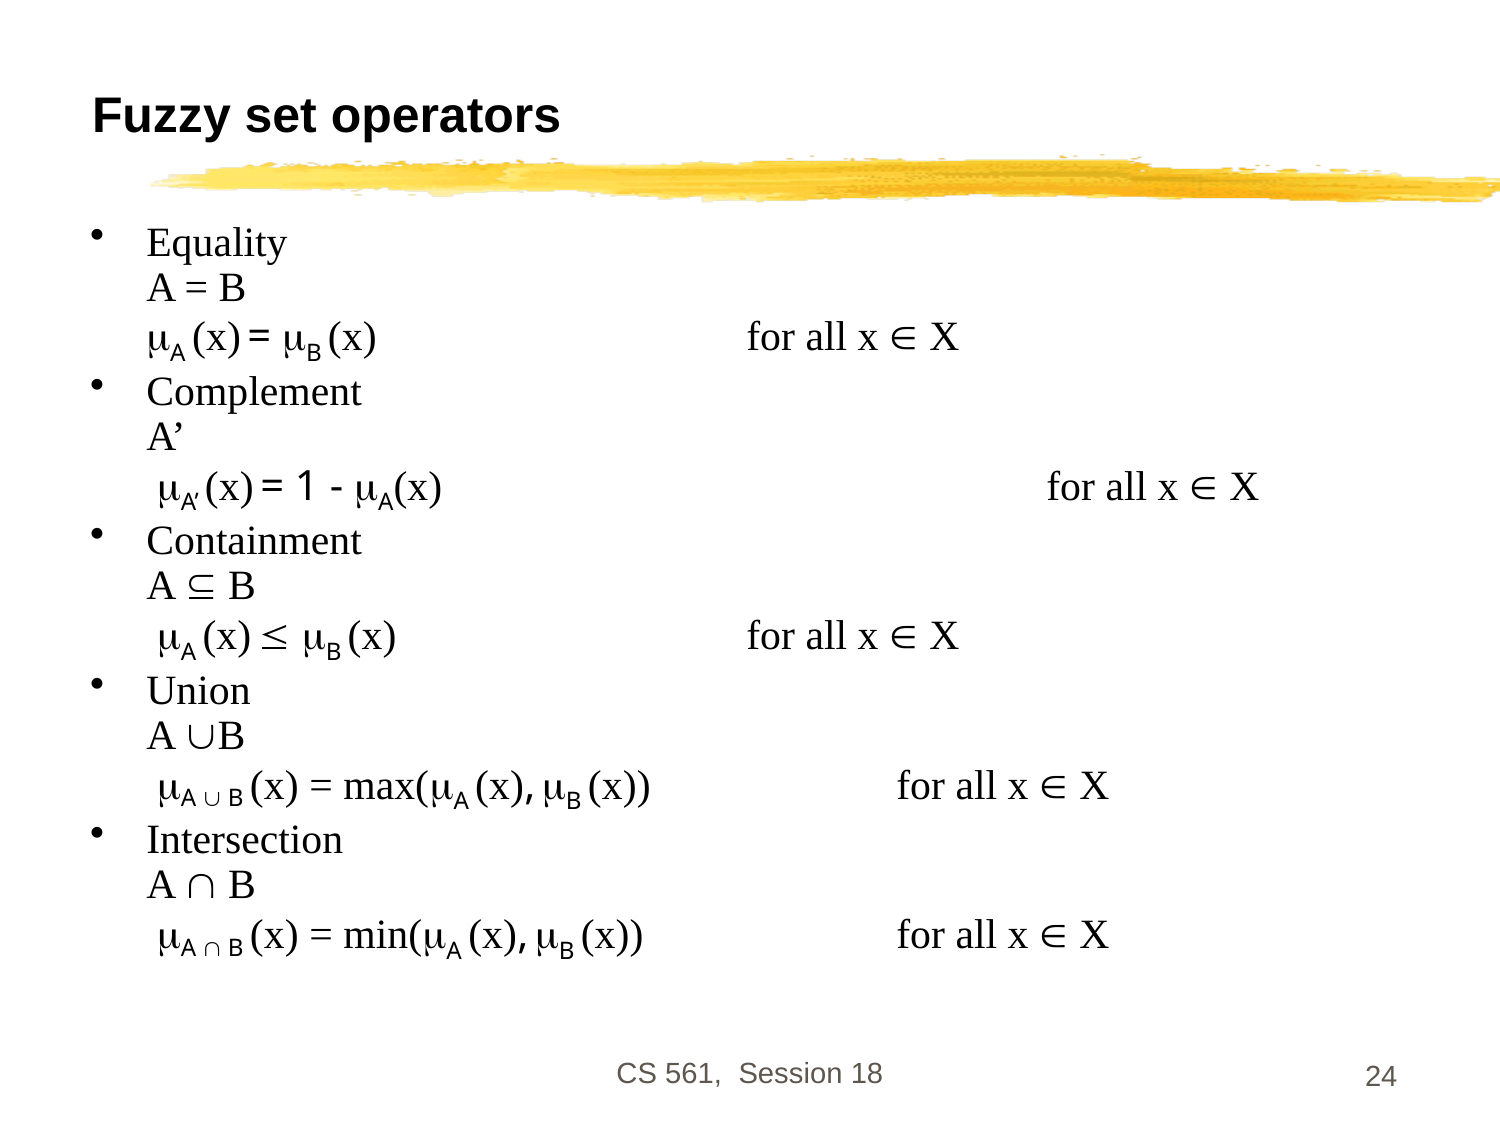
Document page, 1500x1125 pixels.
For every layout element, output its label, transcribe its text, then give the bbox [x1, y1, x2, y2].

list Equality A = B A (x) = B (x) for all x  X Complement A’ A’ (x) = 1 - A(x) for all x  X Containment A  B A (x)  B (x) for all x  X Union A B A  B (x) = max(A (x), B (x)) for all x  X Intersection A  B A  B (x) = min(A (x), B (x)) for all x  X [74, 212, 1417, 994]
picture [150, 149, 1500, 213]
title Fuzzy set operators [76, 37, 1415, 151]
slide_number 24 [1099, 1024, 1413, 1101]
footer CS 561, Session 18 [512, 1021, 988, 1098]
